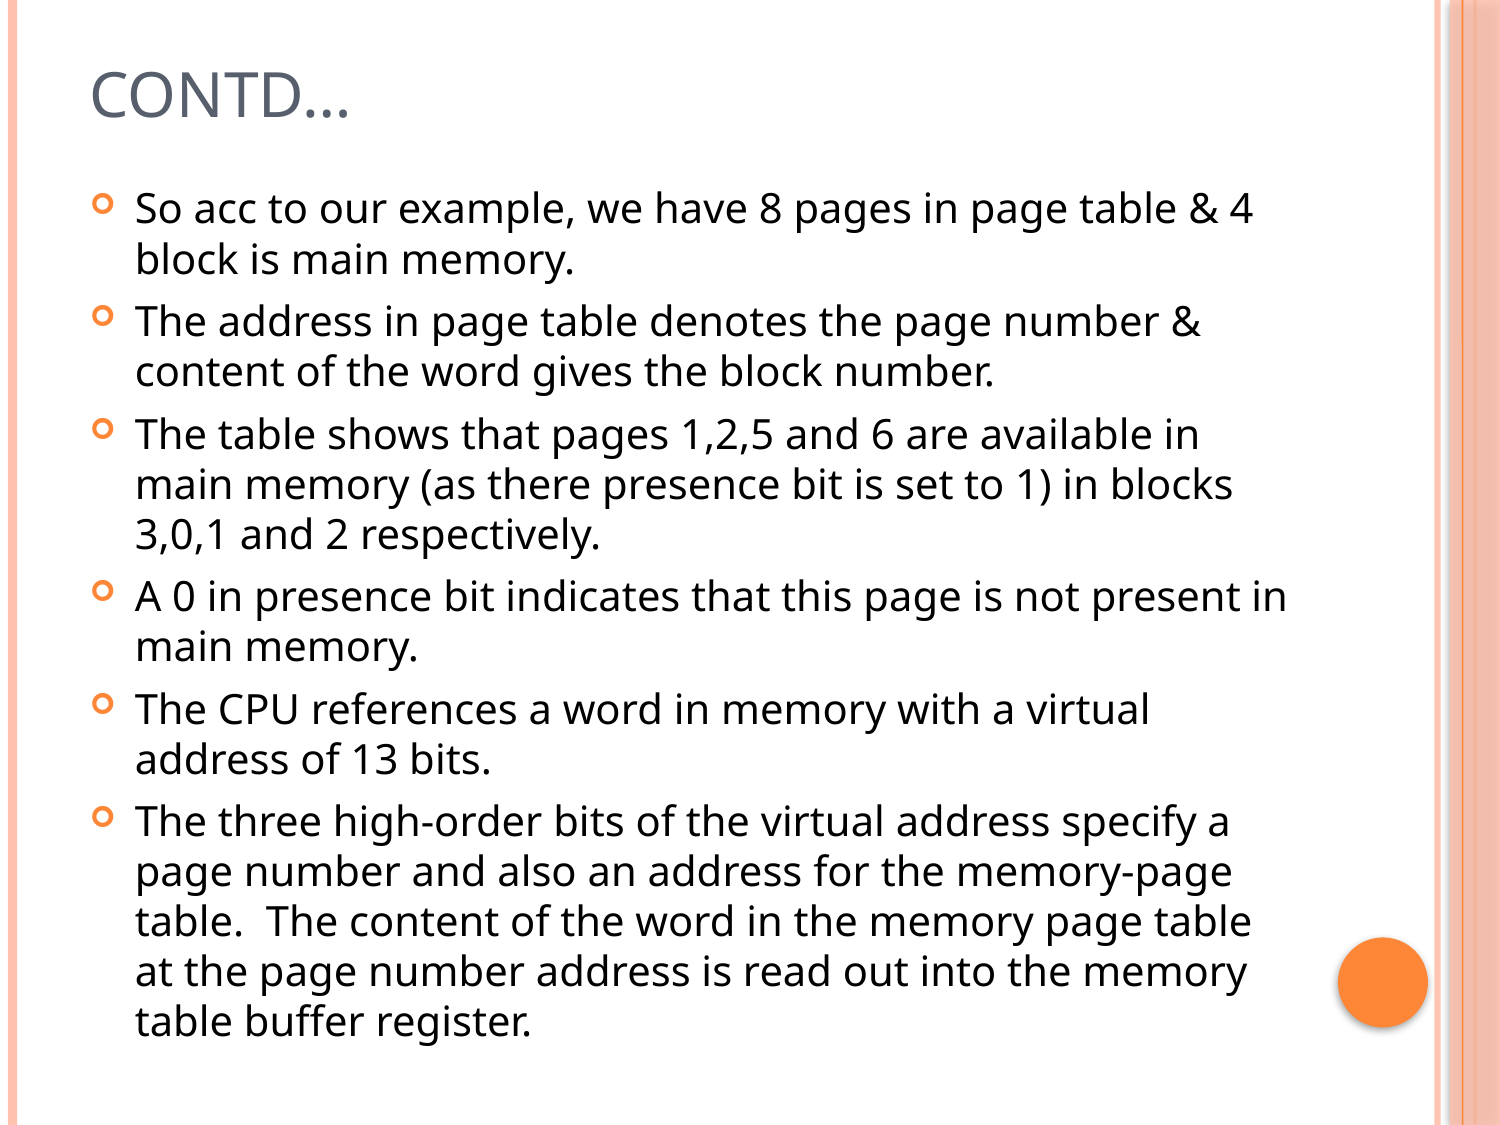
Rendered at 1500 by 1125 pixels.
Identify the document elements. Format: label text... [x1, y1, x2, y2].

list So acc to our example, we have 8 pages in page table & 4 block is main memory. The address in page table denotes the page number & content of the word gives the block number. The table shows that pages 1,2,5 and 6 are available in main memory (as there presence bit is set to 1) in blocks 3,0,1 and 2 respectively. A 0 in presence bit indicates that this page is not present in main memory. The CPU references a word in memory with a virtual address of 13 bits. The three high-order bits of the virtual address specify a page number and also an address for the memory-page table. The content of the word in the memory page table at the page number address is read out into the memory table buffer register. [75, 174, 1313, 1075]
title Contd… [75, 45, 1300, 138]
